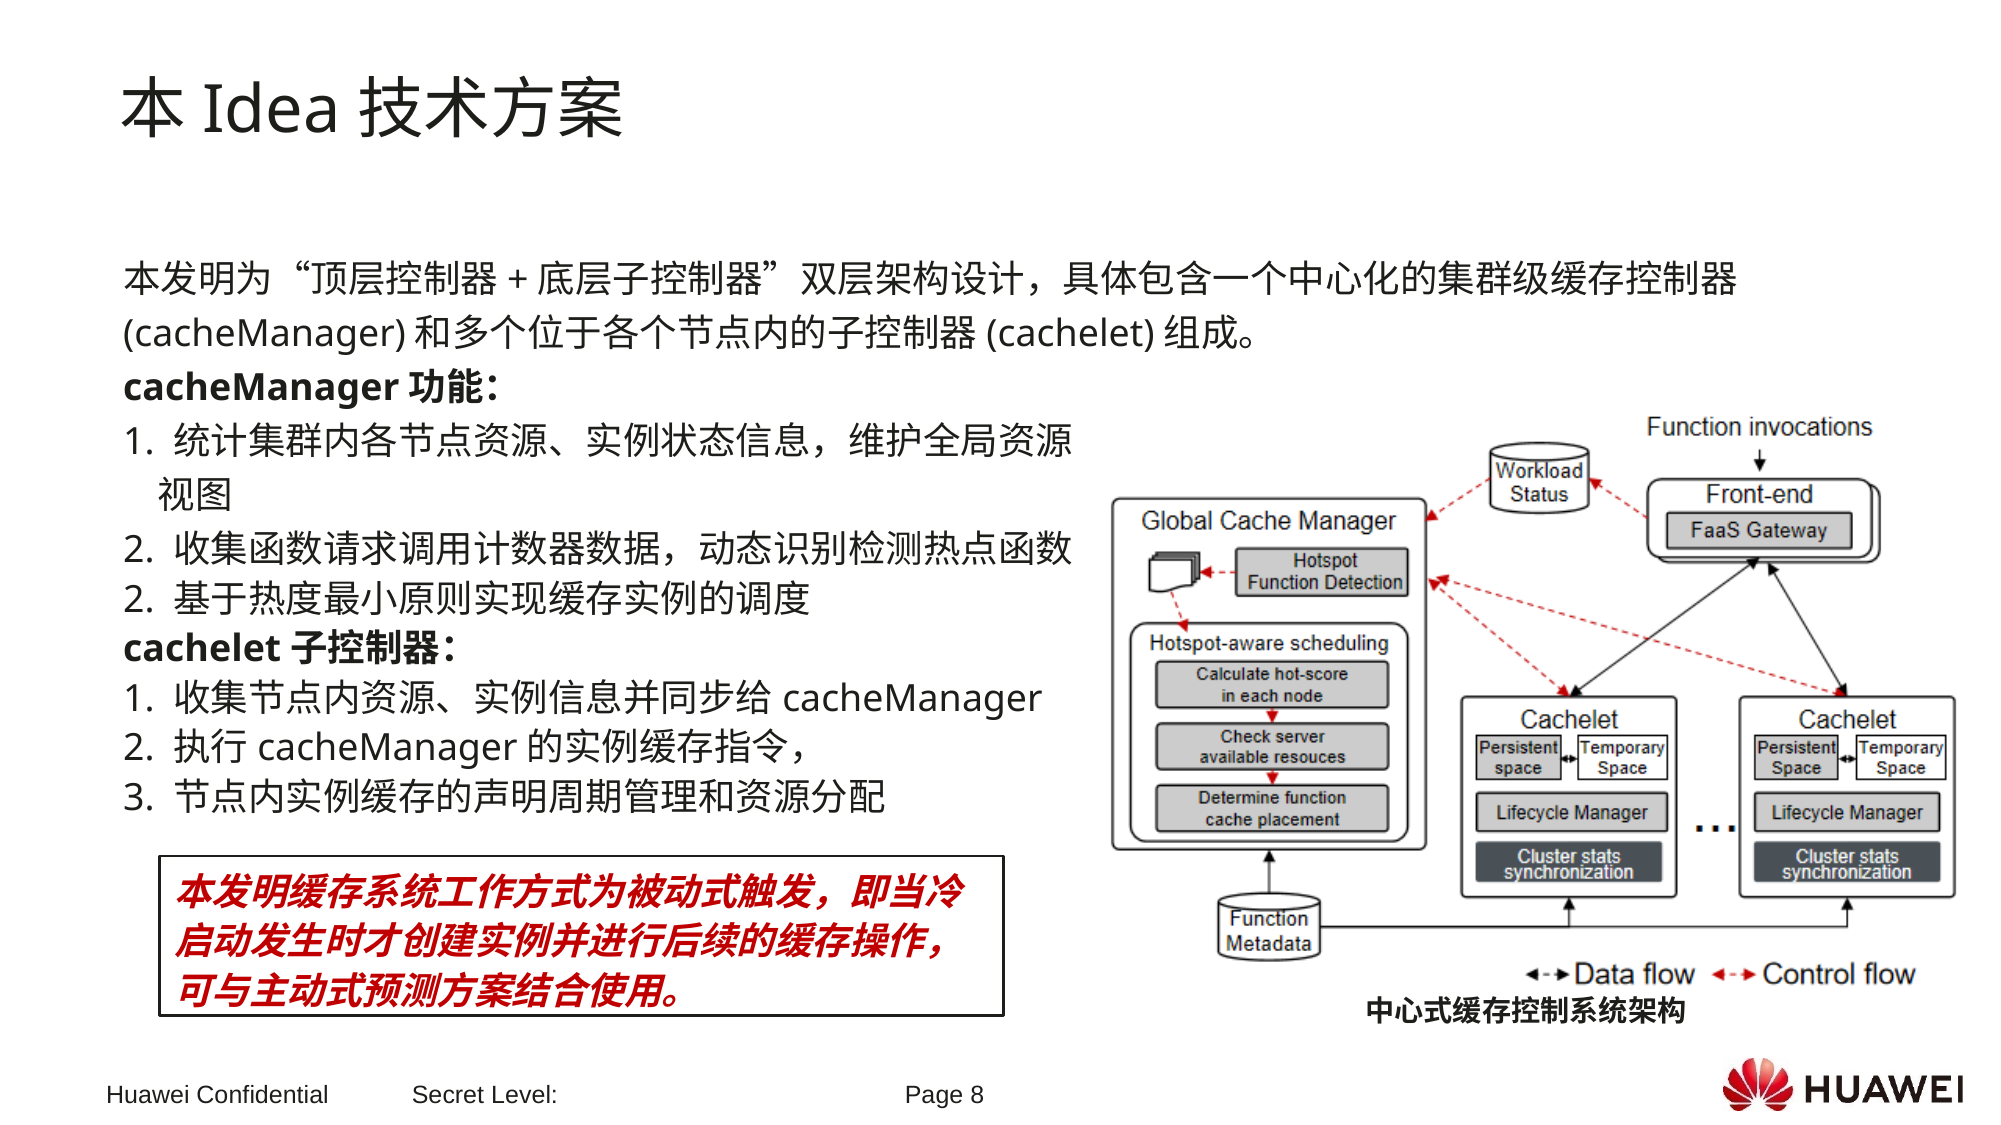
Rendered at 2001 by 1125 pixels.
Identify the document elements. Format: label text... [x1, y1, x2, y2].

text_box 本发明缓存系统工作方式为被动式触发，即当冷启动发生时才创建实例并进行后续的缓存操作，可与主动式预测方案结合使用。 [159, 856, 1004, 1016]
picture [1723, 1058, 1963, 1111]
picture [1088, 403, 1964, 998]
subtitle 本Idea技术方案 [119, 74, 1882, 238]
text_box [1860, 942, 2001, 1030]
text_box 本发明为“顶层控制器+底层子控制器”双层架构设计，具体包含一个中心化的集群级缓存控制器(cacheManager)和多个位于各个节点内的子控制器(cachelet)组成。 cacheManager功能： 1. 统计集群内各节点资源、实例状态信息，维护全局资源 视图 2. 收集函数请求调用计数器数据，动态识别检测热点函数 2. 基于热度最小原则实现缓存实例的调度 cachelet子控制器： 1. 收集节点内资源、实例信息并同步给cacheManager 2. 执行cacheManager的实例缓存指令， 3. 节点内实例缓存的声明周期管理和资源分配 [121, 246, 1882, 1016]
text_box 中心式缓存控制系统架构 [1191, 998, 1860, 1035]
